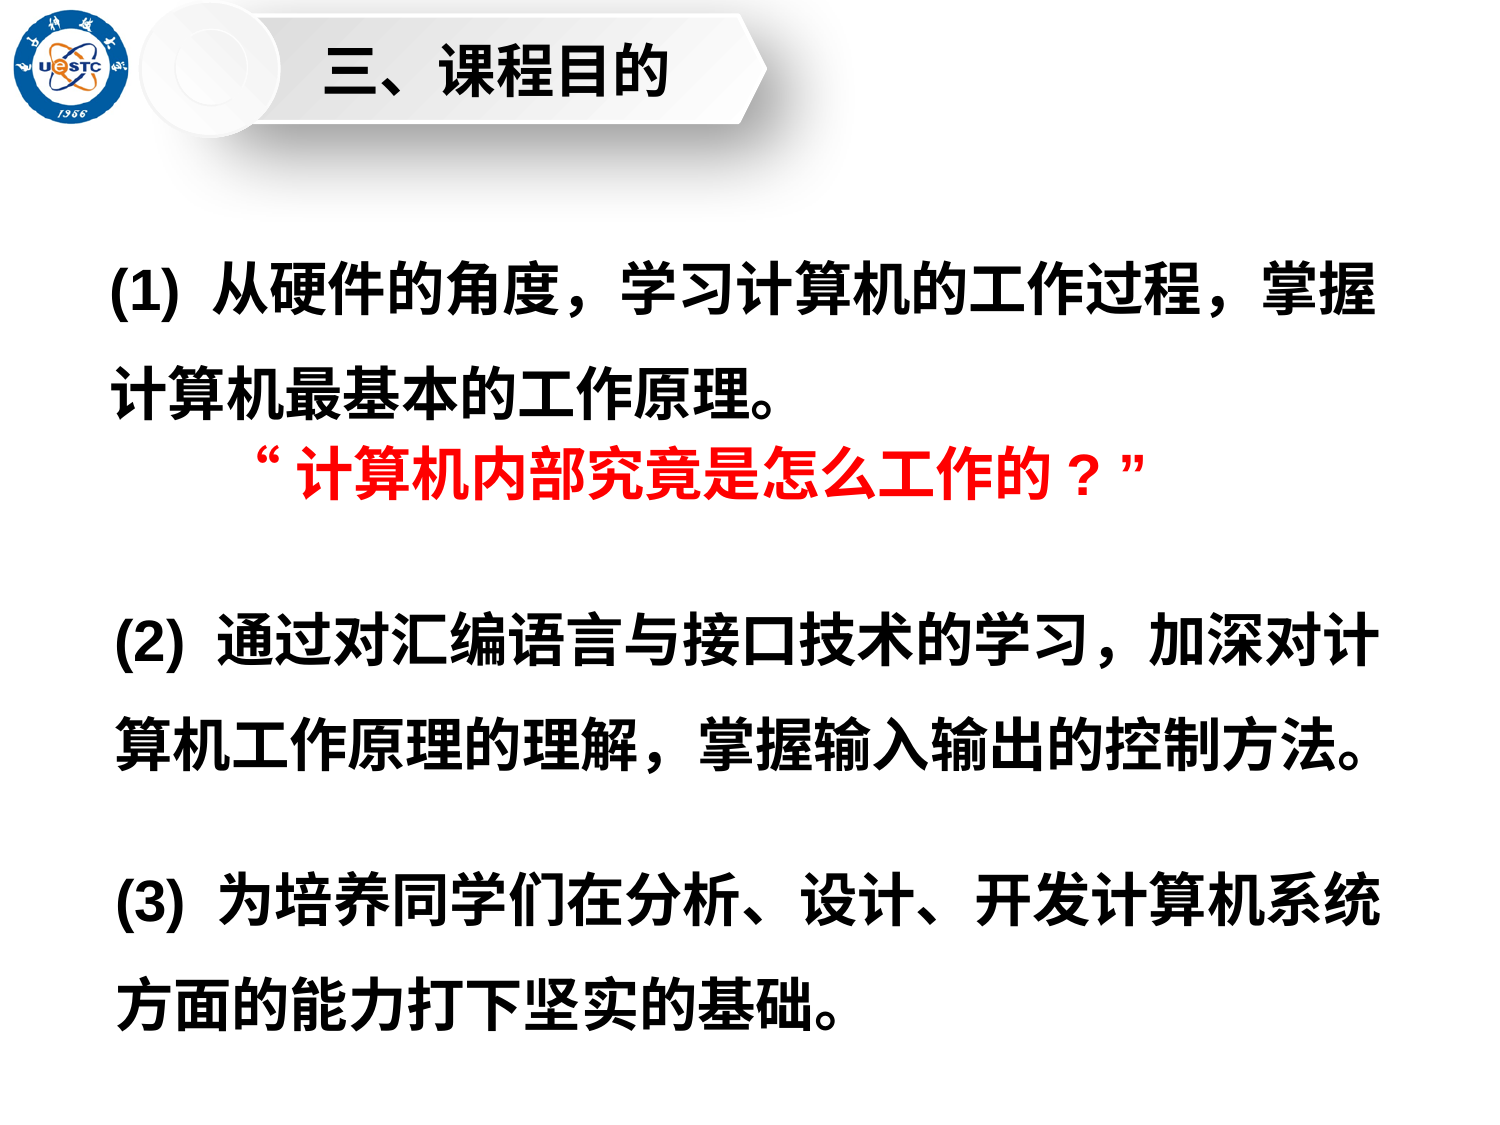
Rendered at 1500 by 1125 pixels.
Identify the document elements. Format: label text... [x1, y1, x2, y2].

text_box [138, 0, 816, 138]
picture [6, 8, 136, 126]
text_box (2) 通过对汇编语言与接口技术的学习，加深对计算机工作原理的理解，掌握输入输出的控制方法。 [99, 561, 1424, 786]
text_box (3) 为培养同学们在分析、设计、开发计算机系统方面的能力打下坚实的基础。 [100, 821, 1424, 1046]
text_box (1) 从硬件的角度，学习计算机的工作过程，掌握计算机最基本的工作原理。 [94, 210, 1424, 435]
text_box “计算机内部究竟是怎么工作的? ” [208, 429, 1449, 515]
